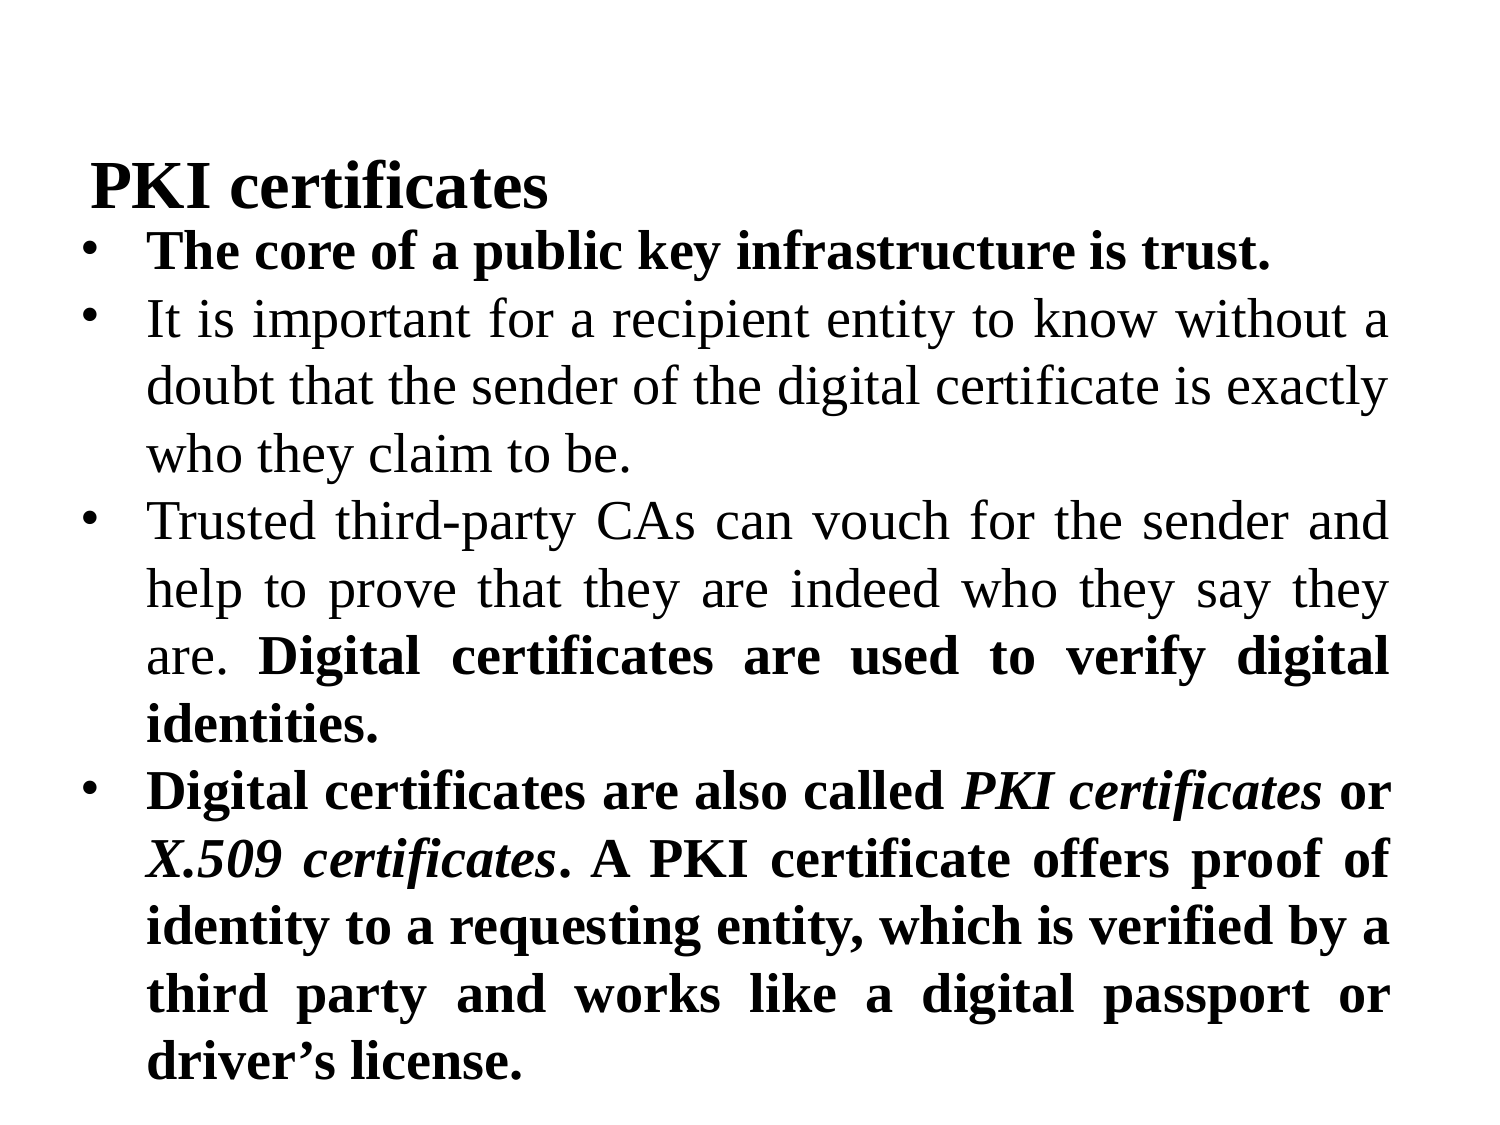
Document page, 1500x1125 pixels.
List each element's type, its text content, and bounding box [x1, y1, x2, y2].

title PKI certificates [75, 52, 1425, 294]
list The core of a public key infrastructure is trust. It is important for a recipient entity to know without a doubt that the sender of the digital certificate is exactly who they claim to be. Trusted third-party CAs can vouch for the sender and help to prove that they are indeed who they say they are. Digital certificates are used to verify digital identities. Digital certificates are also called PKI certificates or X.509 certificates. A PKI certificate offers proof of identity to a requesting entity, which is verified by a third party and works like a digital passport or driver’s license. [56, 205, 1407, 1125]
